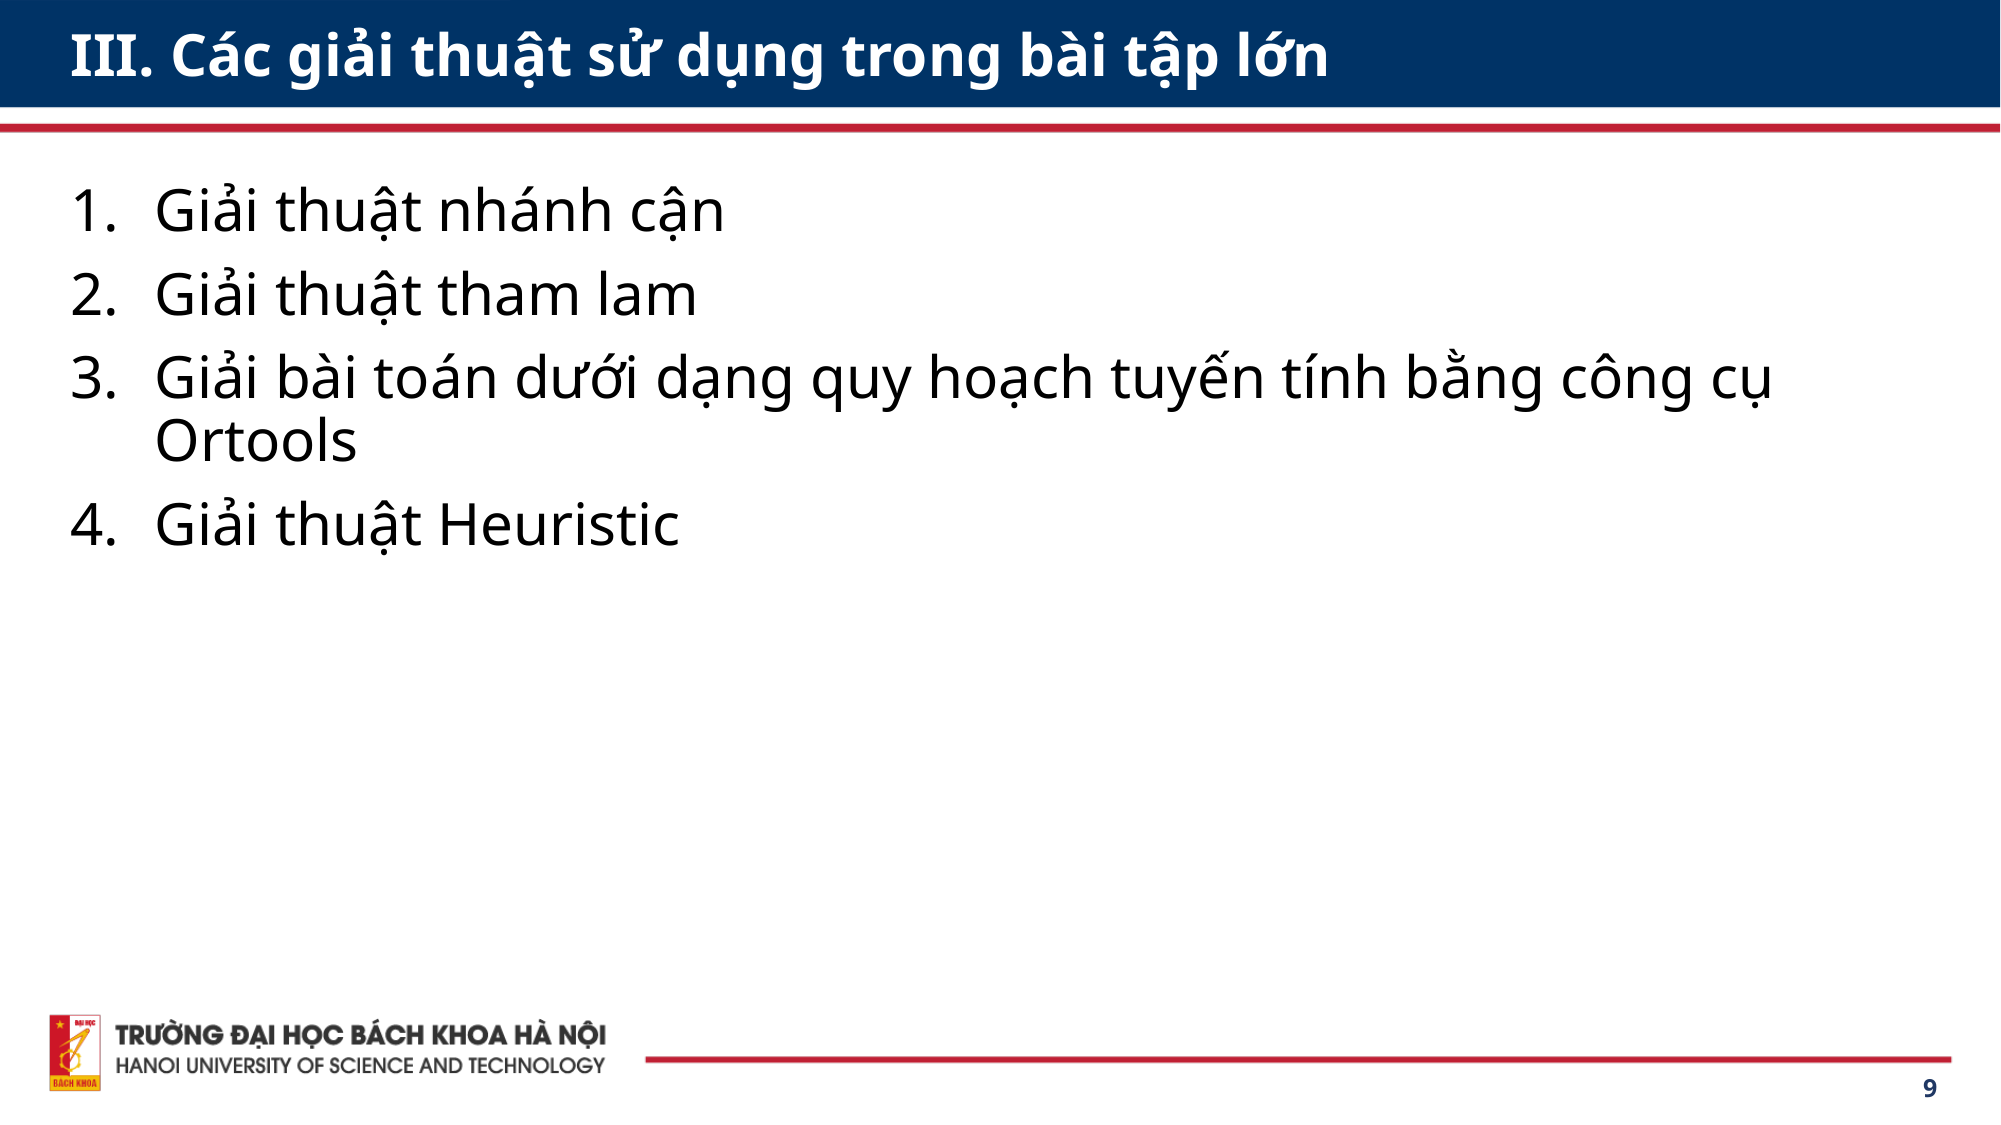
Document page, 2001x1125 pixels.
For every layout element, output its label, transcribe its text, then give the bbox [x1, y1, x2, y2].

list Giải thuật nhánh cận Giải thuật tham lam Giải bài toán dưới dạng quy hoạch tuyến tính bằng công cụ Ortools Giải thuật Heuristic [55, 173, 1945, 979]
slide_number 9 [1502, 1065, 1953, 1125]
title III. Các giải thuật sử dụng trong bài tập lớn [55, 18, 1945, 90]
picture [0, 0, 2001, 1125]
